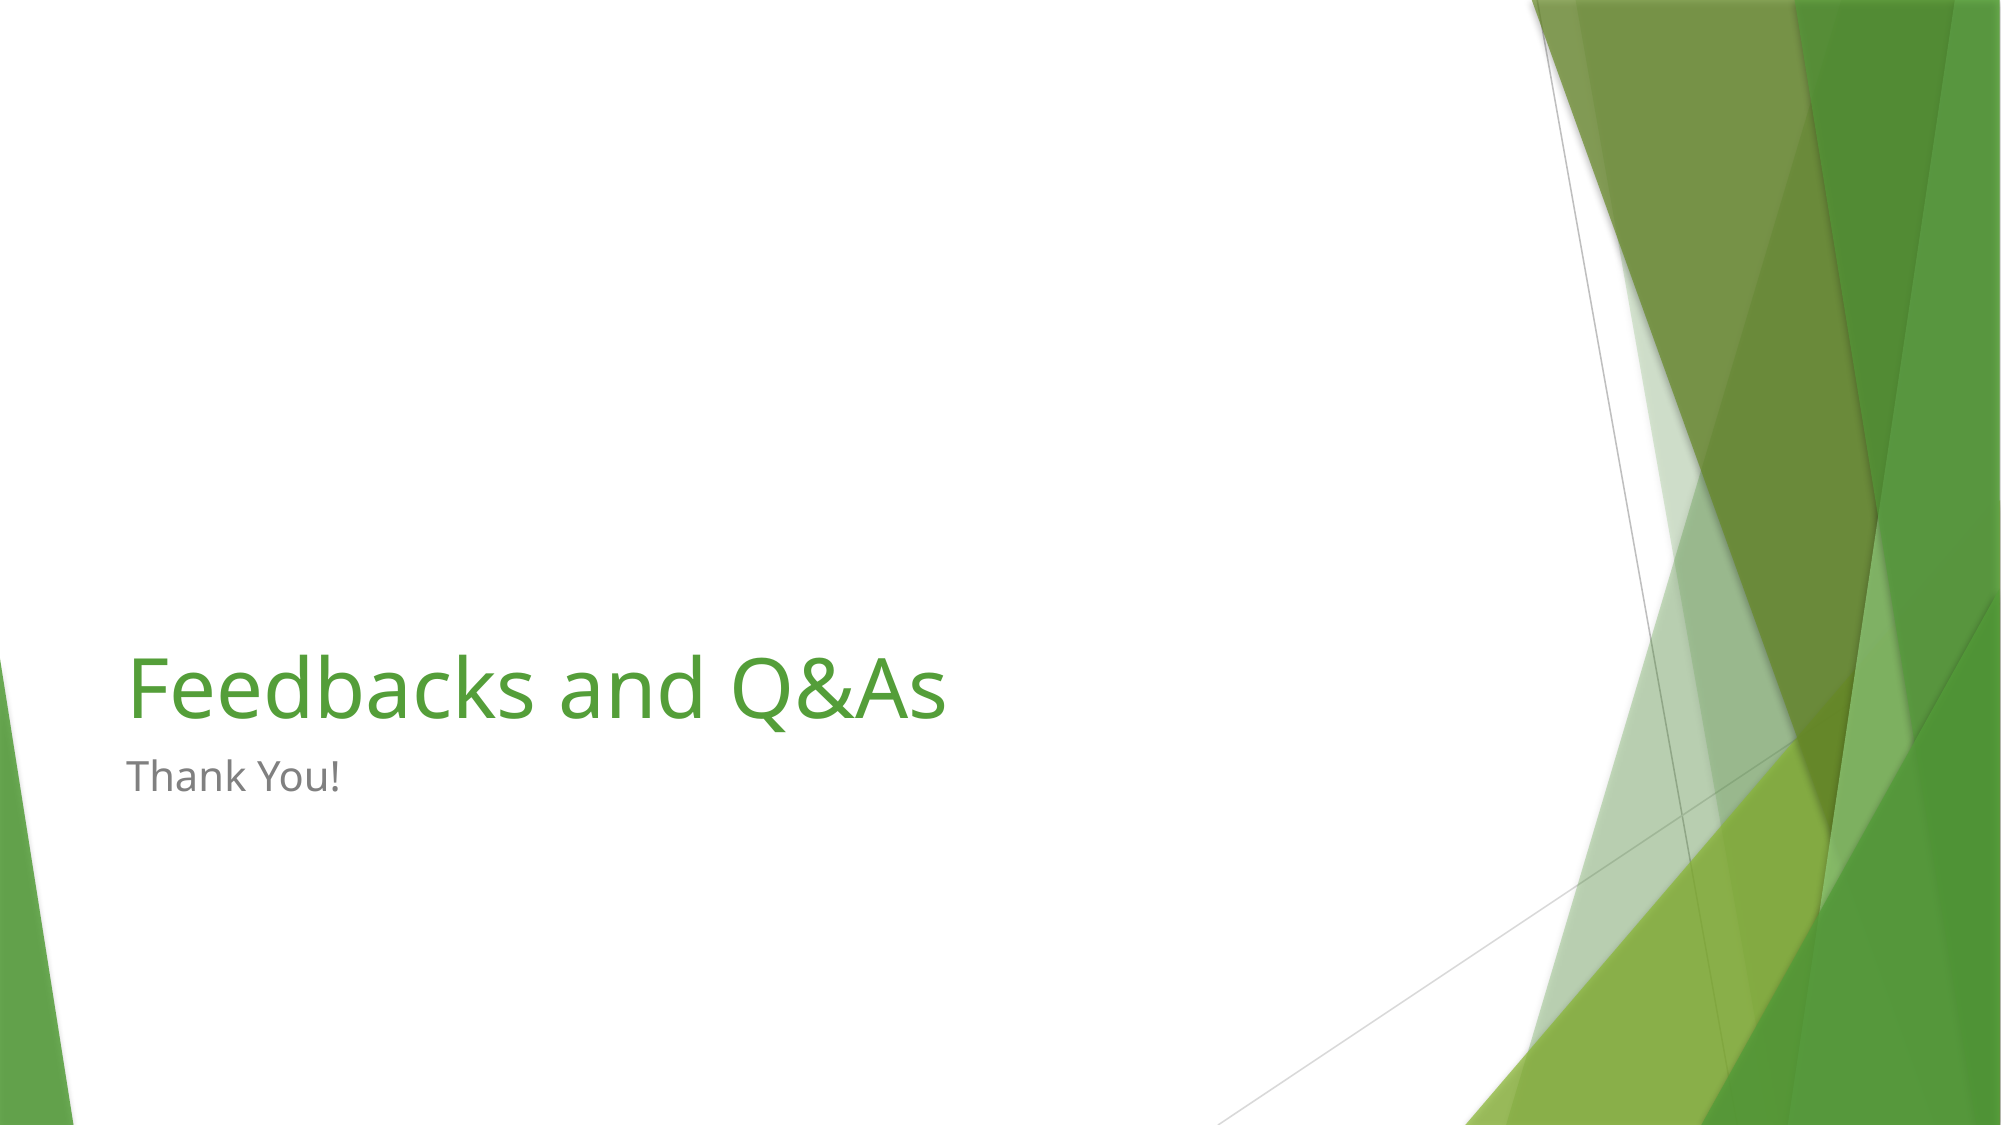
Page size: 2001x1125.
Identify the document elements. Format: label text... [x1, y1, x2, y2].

list Thank You! [111, 742, 1522, 884]
title Feedbacks and Q&As [111, 443, 1522, 742]
